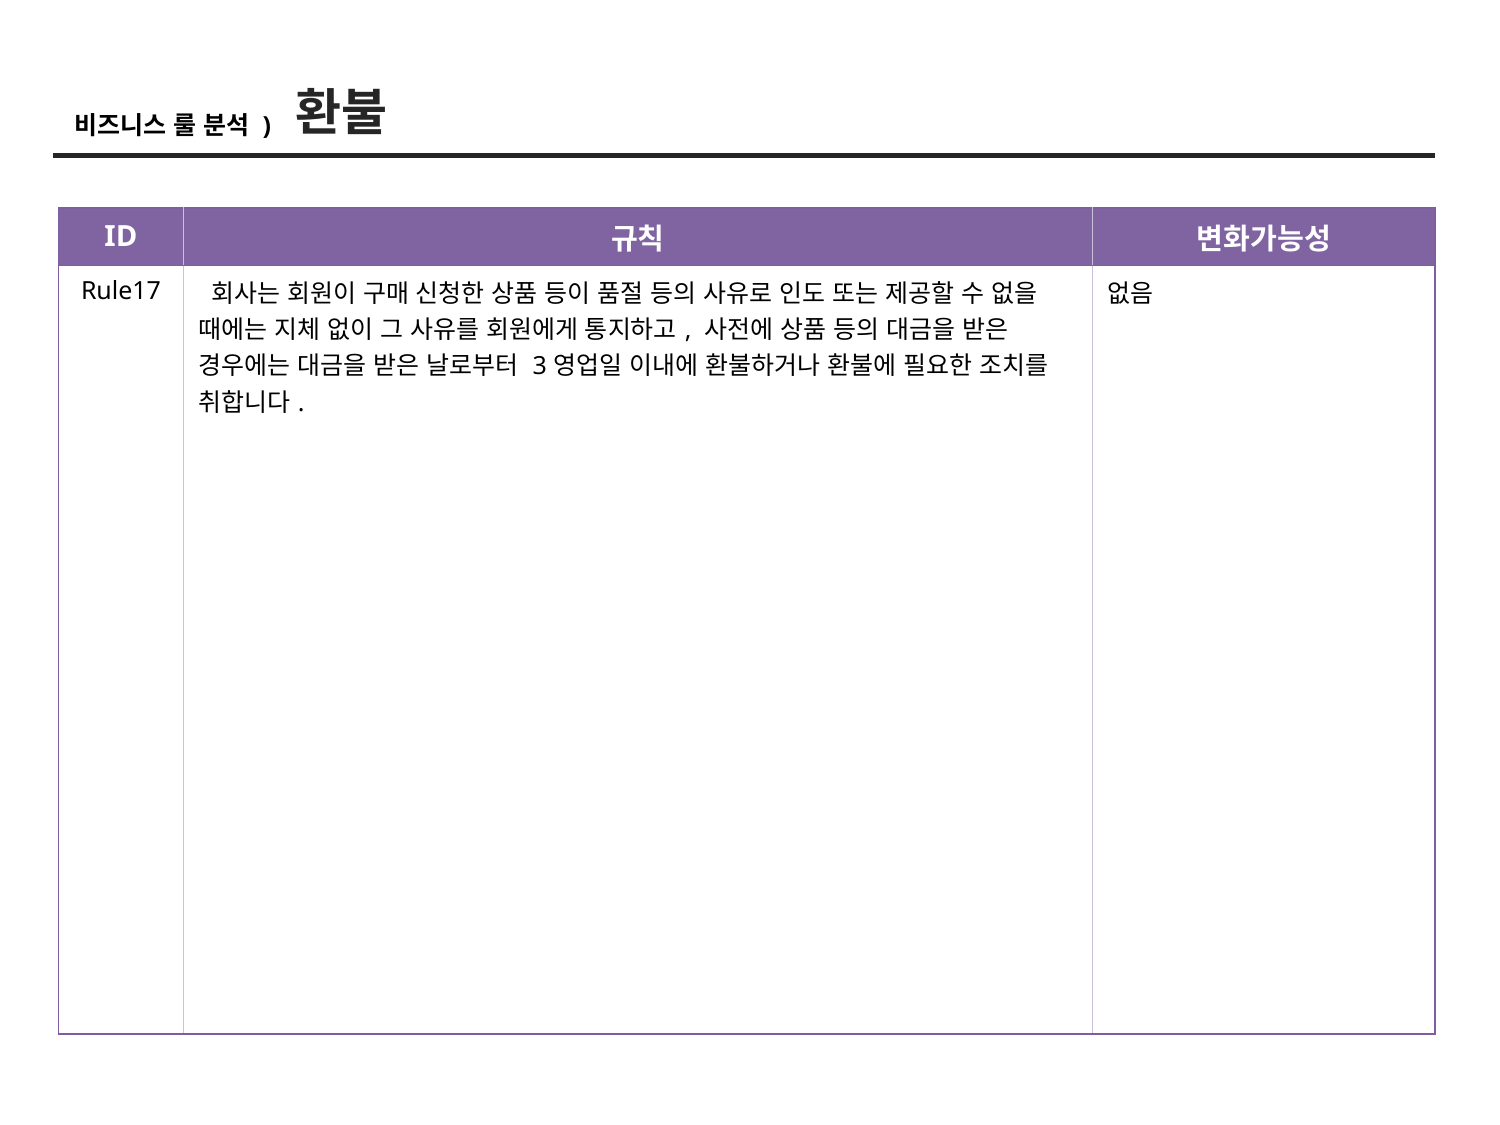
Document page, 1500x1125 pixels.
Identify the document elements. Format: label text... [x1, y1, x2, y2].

table_header 변화가능성 [1093, 209, 1434, 265]
table_header ID [59, 209, 183, 265]
table_cell Rule17 [59, 266, 183, 1033]
text_box 비즈니스 룰 분석 ) [59, 101, 280, 147]
table_header 규칙 [184, 209, 1092, 265]
table_cell 없음 [1093, 266, 1434, 1033]
table_cell 회사는 회원이 구매 신청한 상품 등이 품절 등의 사유로 인도 또는 제공할 수 없을 때에는 지체 없이 그 사유를 회원에게 통지하고, 사전에 상품 등의 대금을 받은 경우에는 대금을 받은 날로부터 3영업일 이내에 환불하거나 환불에 필요한 조치를 취합니다. [184, 266, 1092, 1033]
text_box 환불 [280, 73, 403, 148]
